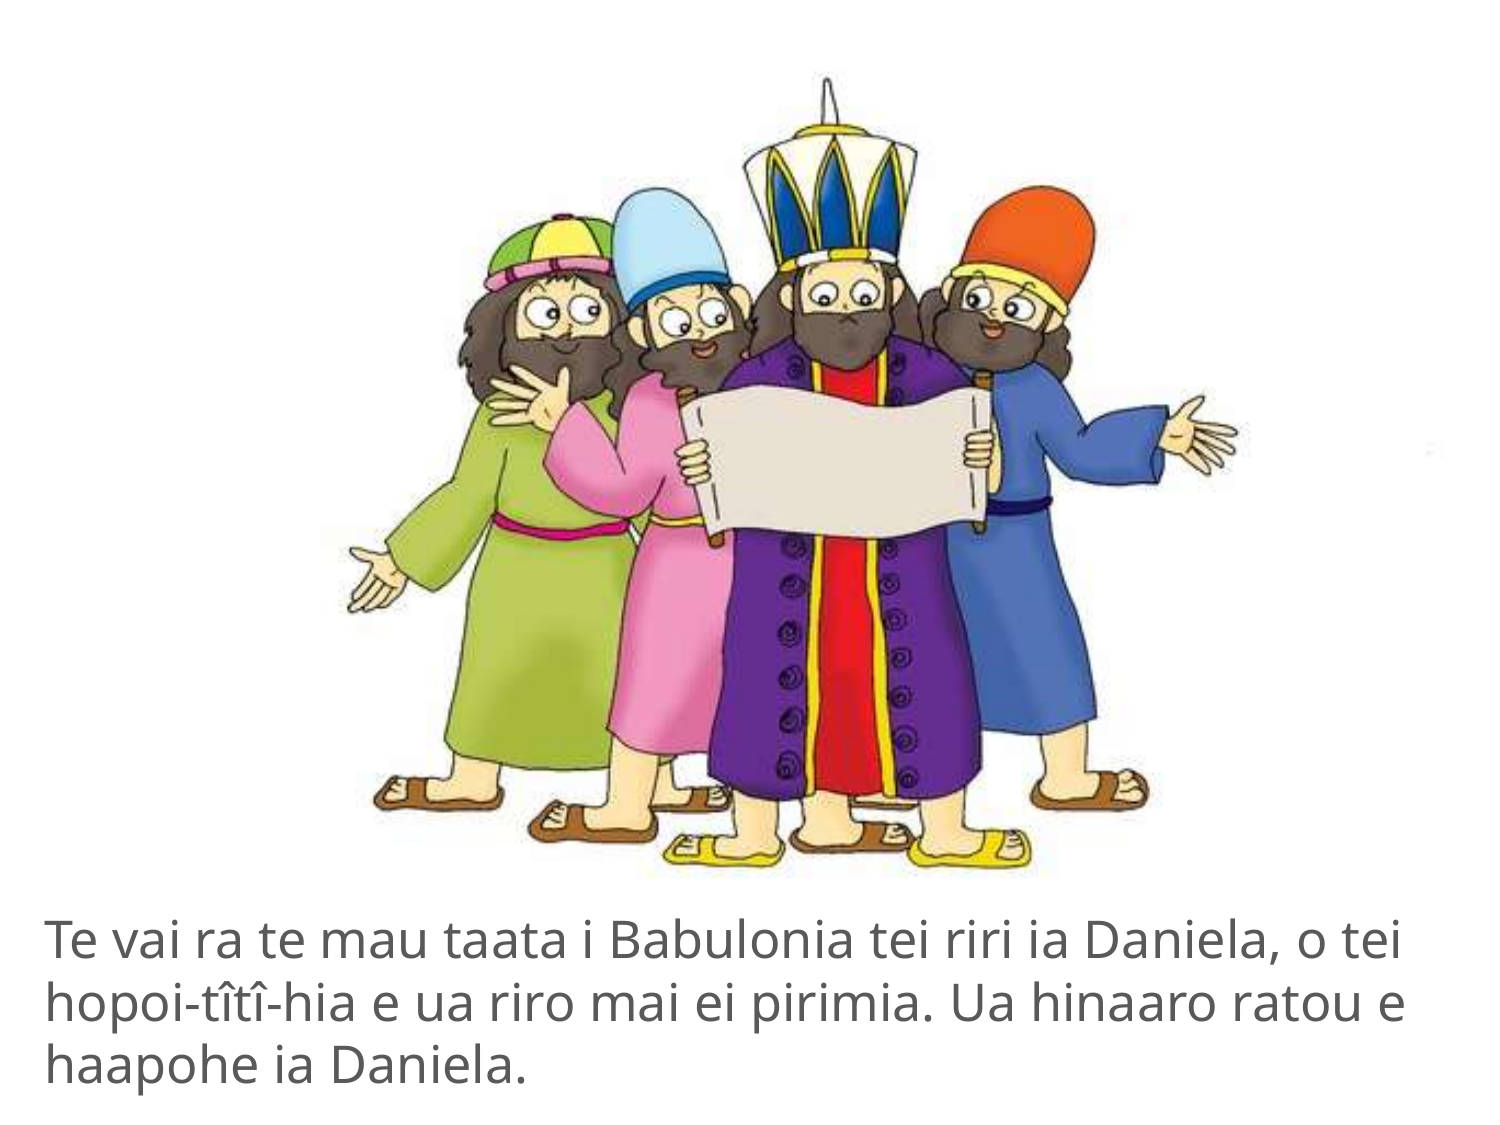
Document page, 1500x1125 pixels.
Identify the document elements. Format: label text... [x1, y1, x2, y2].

text_box Te vai ra te mau taata i Babulonia tei riri ia Daniela, o tei hopoi-tîtî-hia e ua riro mai ei pirimia. Ua hinaaro ratou e haapohe ia Daniela. [29, 898, 1500, 1102]
picture [40, 1, 1466, 894]
